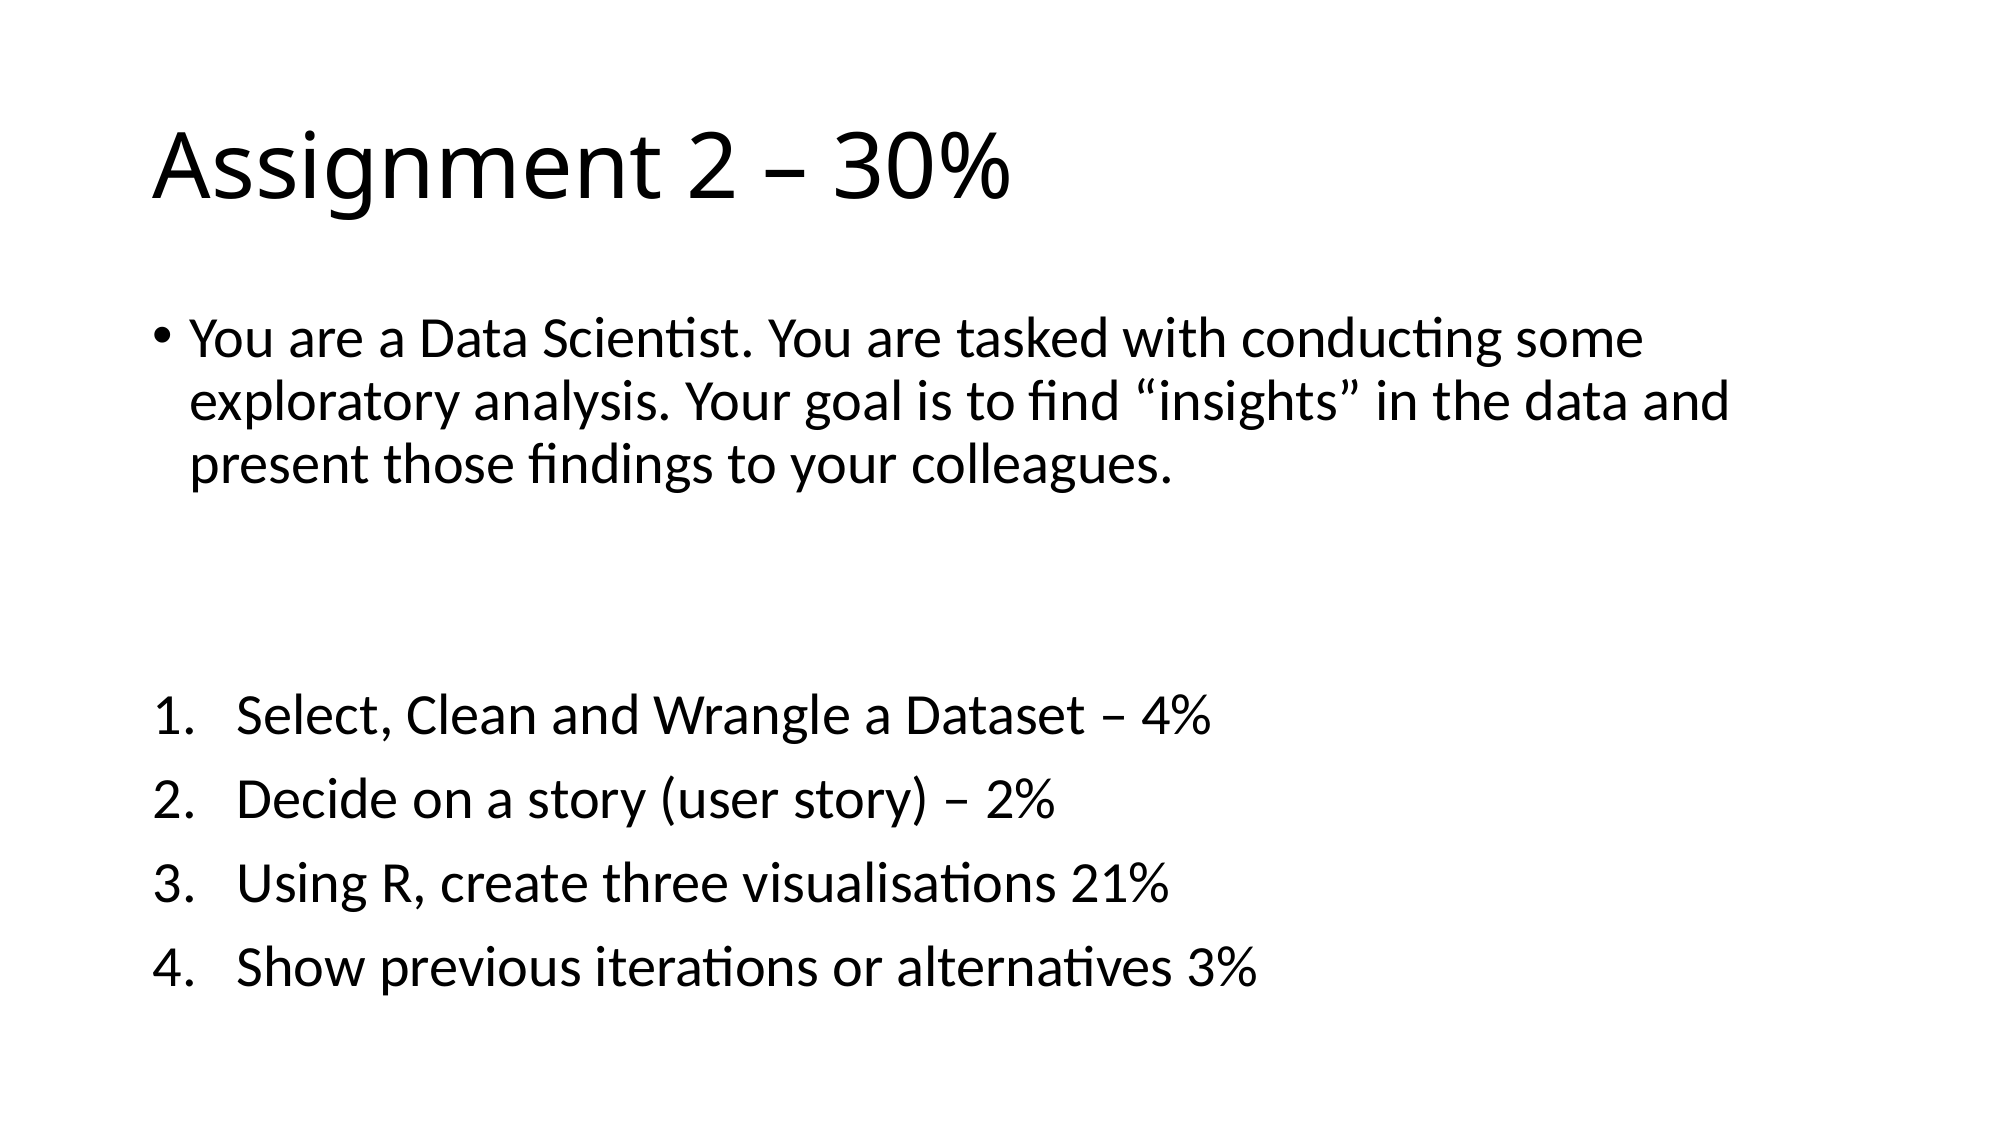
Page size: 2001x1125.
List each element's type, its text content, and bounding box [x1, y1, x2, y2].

list You are a Data Scientist. You are tasked with conducting some exploratory analysis. Your goal is to find “insights” in the data and present those findings to your colleagues. Select, Clean and Wrangle a Dataset – 4% Decide on a story (user story) – 2% Using R, create three visualisations 21% Show previous iterations or alternatives 3% [137, 299, 1863, 1014]
title Assignment 2 – 30% [137, 59, 1863, 278]
